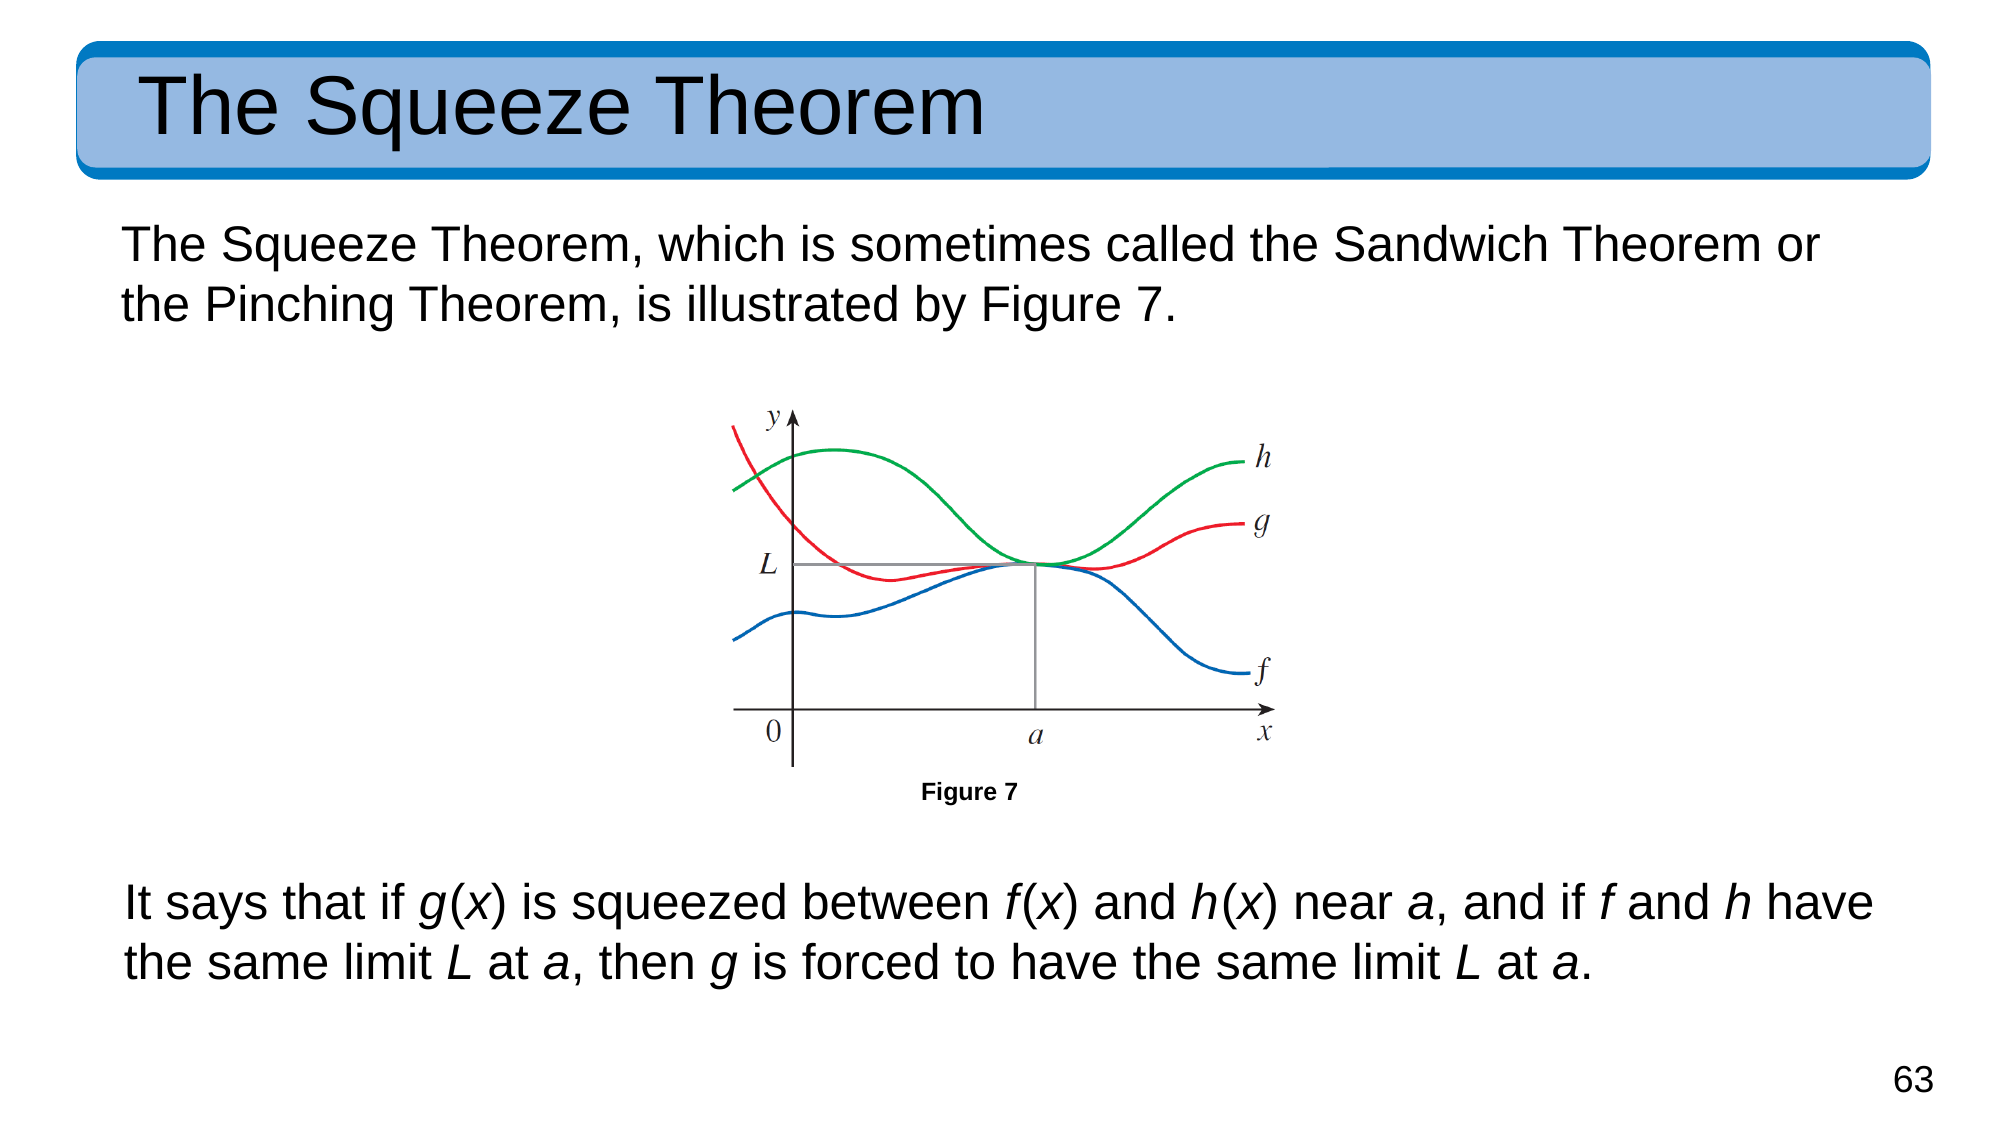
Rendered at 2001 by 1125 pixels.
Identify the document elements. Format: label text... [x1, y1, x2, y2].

list Figure 7 [921, 778, 1056, 819]
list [676, 368, 1298, 768]
list It says that if g (x) is squeezed between f (x) and h (x) near a, and if f and h have the same limit L at a, then g is forced to have the same limit L at a. [123, 869, 1883, 1031]
title The Squeeze Theorem [138, 62, 1863, 173]
list The Squeeze Theorem, which is sometimes called the Sandwich Theorem or the Pinching Theorem, is illustrated by Figure 7. [120, 211, 1880, 340]
